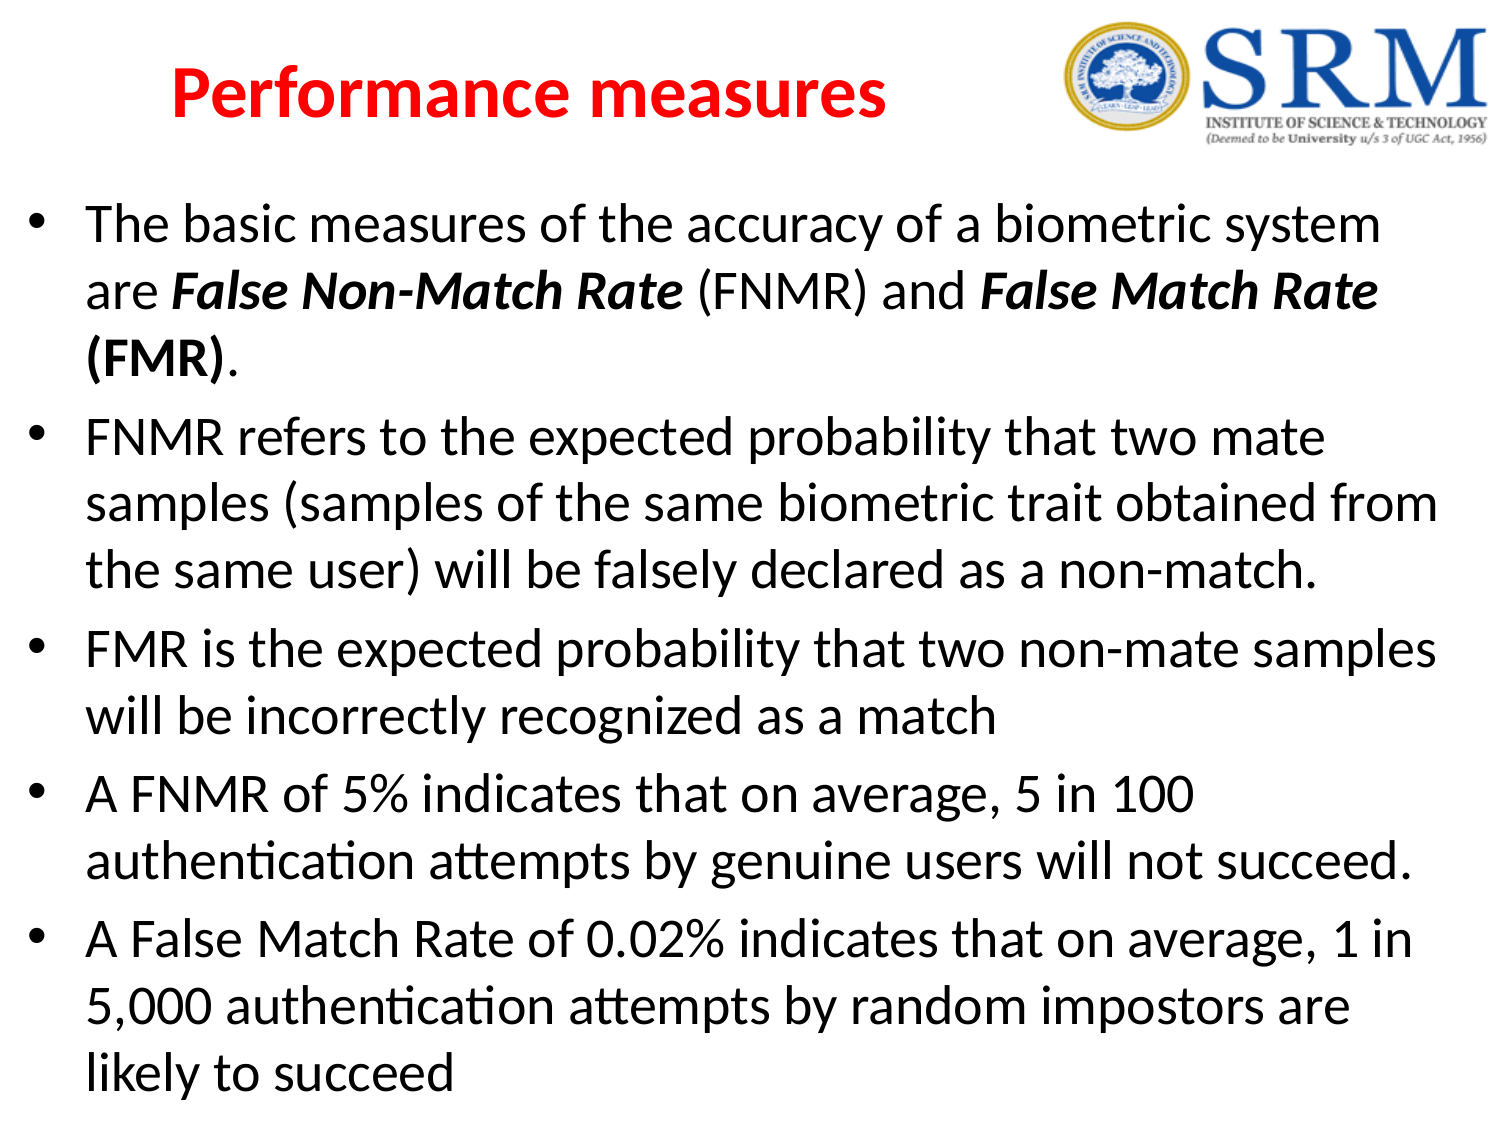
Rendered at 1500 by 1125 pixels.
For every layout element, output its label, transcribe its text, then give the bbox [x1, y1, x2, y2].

title Performance measures [0, 0, 1060, 175]
list The basic measures of the accuracy of a biometric system are False Non-Match Rate (FNMR) and False Match Rate (FMR). FNMR refers to the expected probability that two mate samples (samples of the same biometric trait obtained from the same user) will be falsely declared as a non-match. FMR is the expected probability that two non-mate samples will be incorrectly recognized as a match A FNMR of 5% indicates that on average, 5 in 100 authentication attempts by genuine users will not succeed. A False Match Rate of 0.02% indicates that on average, 1 in 5,000 authentication attempts by random impostors are likely to succeed [12, 179, 1475, 1113]
picture [1059, 0, 1500, 162]
